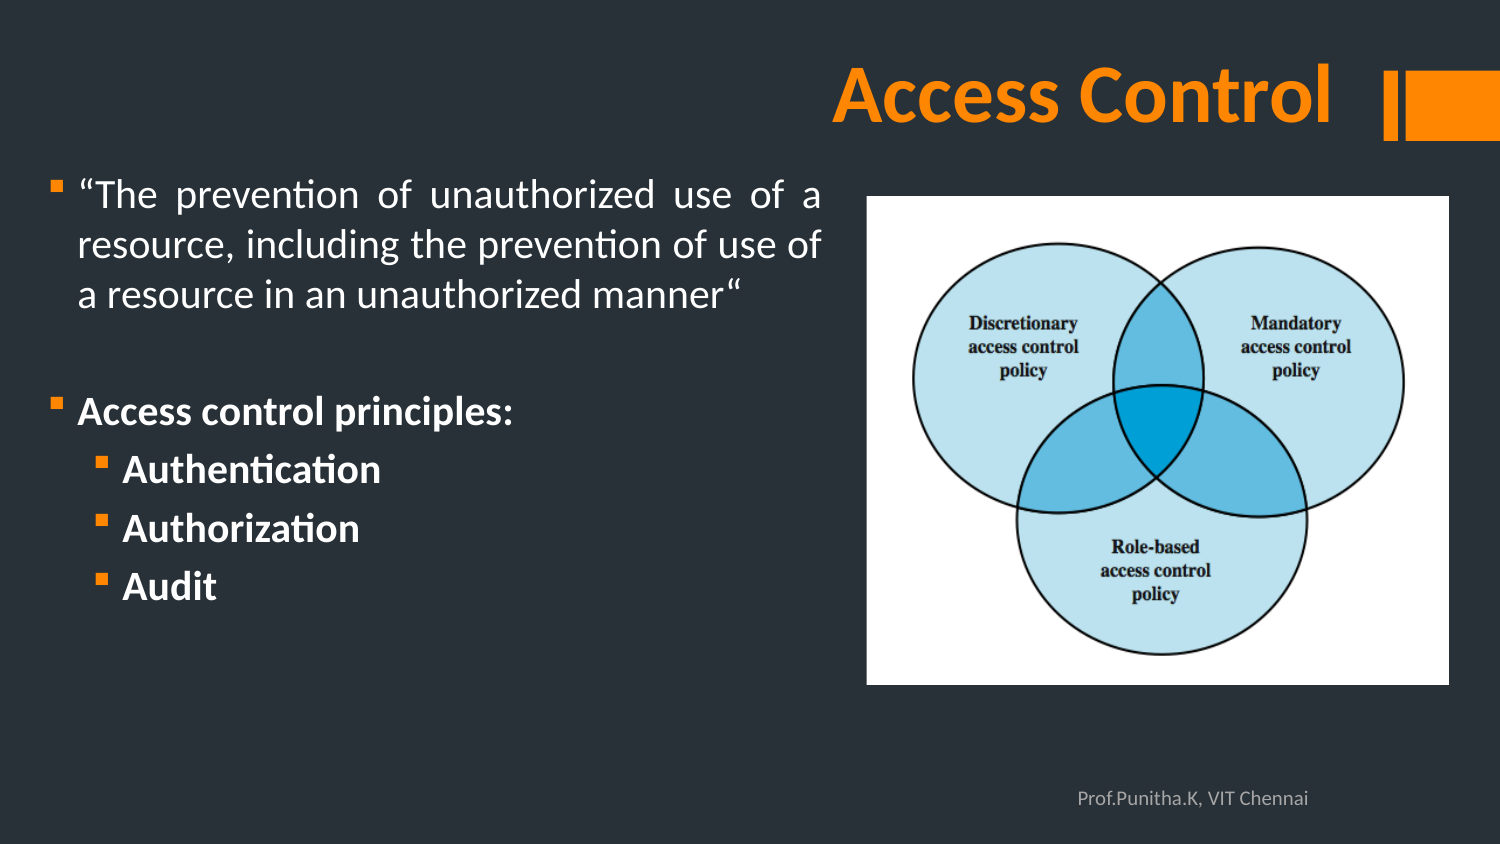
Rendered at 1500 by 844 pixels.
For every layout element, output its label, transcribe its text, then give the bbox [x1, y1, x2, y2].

picture [866, 196, 1450, 685]
list “The prevention of unauthorized use of a resource, including the prevention of use of a resource in an unauthorized manner“ Access control principles: Authentication Authorization Audit [24, 159, 838, 710]
footer Prof.Punitha.K, VIT Chennai [1062, 784, 1431, 822]
title Access Control [350, 46, 1350, 147]
